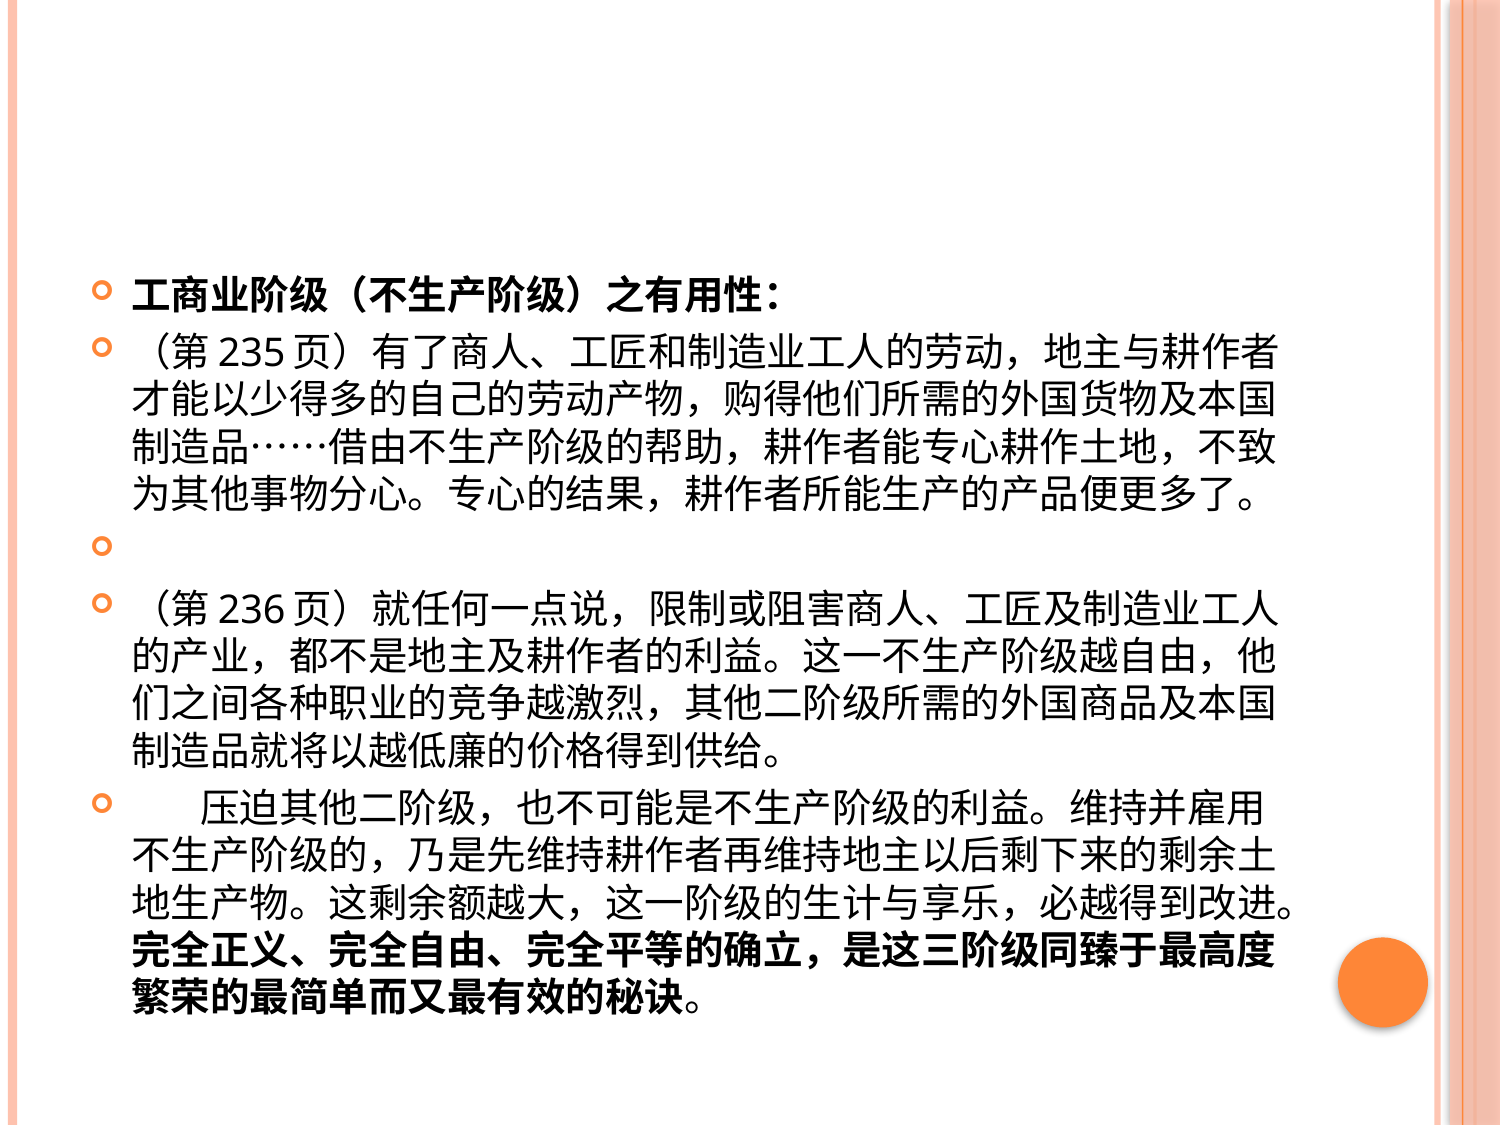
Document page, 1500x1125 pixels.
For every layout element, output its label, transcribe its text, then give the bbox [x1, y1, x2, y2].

list 工商业阶级（不生产阶级）之有用性： （第235页）有了商人、工匠和制造业工人的劳动，地主与耕作者才能以少得多的自己的劳动产物，购得他们所需的外国货物及本国制造品……借由不生产阶级的帮助，耕作者能专心耕作土地，不致为其他事物分心。专心的结果，耕作者所能生产的产品便更多了。 （第236页）就任何一点说，限制或阻害商人、工匠及制造业工人的产业，都不是地主及耕作者的利益。这一不生产阶级越自由，他们之间各种职业的竞争越激烈，其他二阶级所需的外国商品及本国制造品就将以越低廉的价格得到供给。 压迫其他二阶级，也不可能是不生产阶级的利益。维持并雇用不生产阶级的，乃是先维持耕作者再维持地主以后剩下来的剩余土地生产物。这剩余额越大，这一阶级的生计与享乐，必越得到改进。完全正义、完全自由、完全平等的确立，是这三阶级同臻于最高度繁荣的最简单而又最有效的秘诀。 [75, 262, 1300, 1062]
